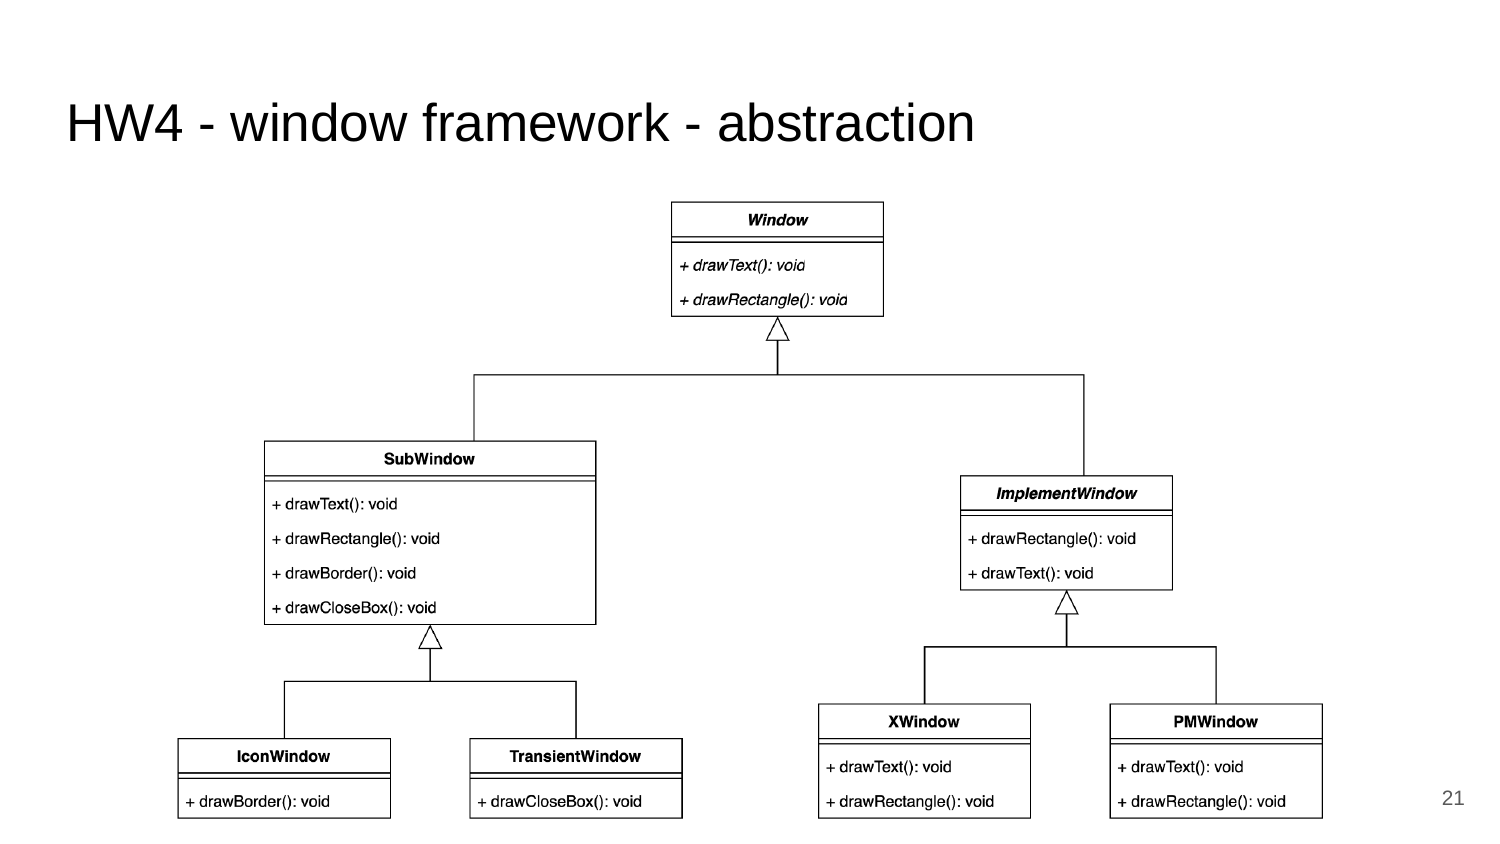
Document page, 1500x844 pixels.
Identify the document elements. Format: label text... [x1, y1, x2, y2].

picture [163, 188, 1337, 837]
slide_number ‹#› [1389, 764, 1480, 830]
title HW4 - window framework - abstraction [51, 72, 1449, 167]
